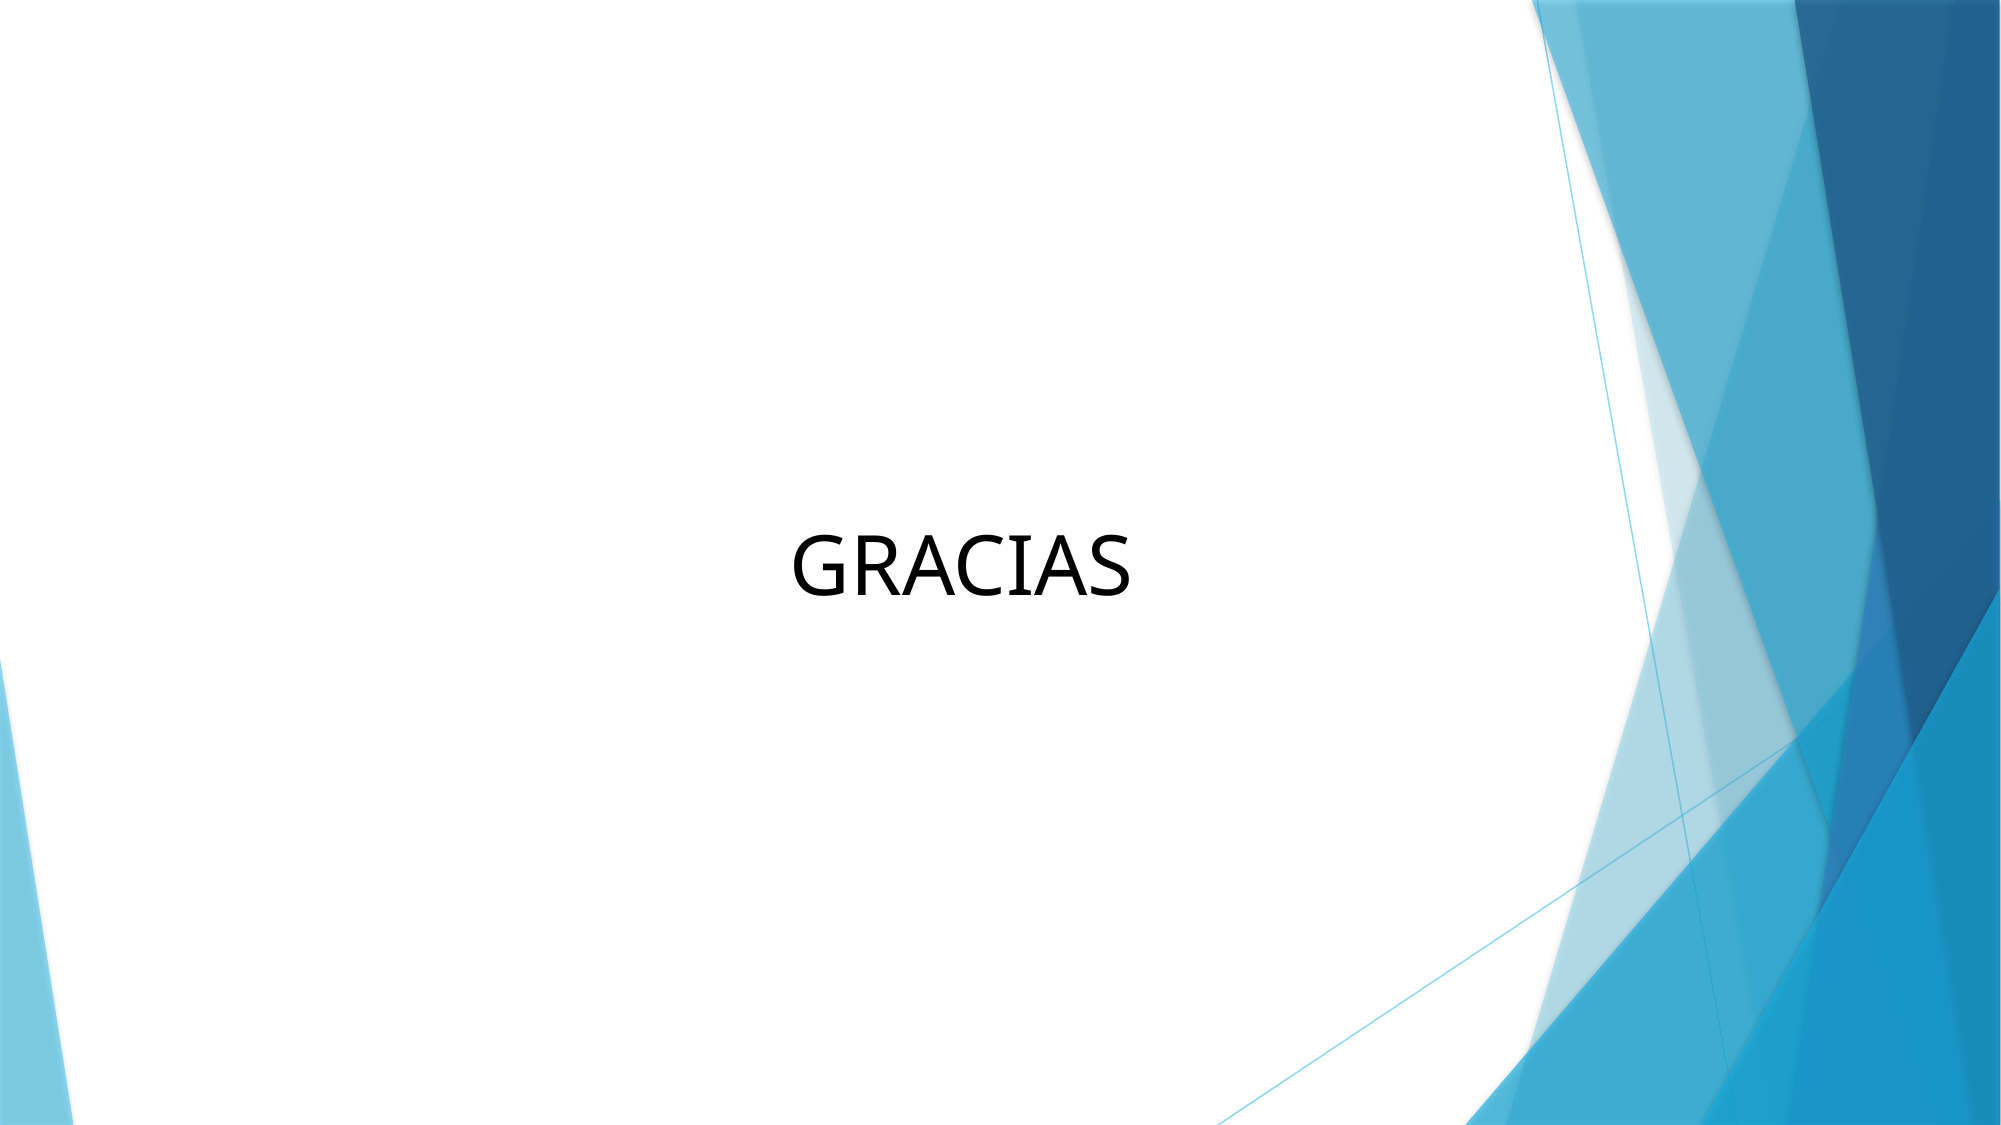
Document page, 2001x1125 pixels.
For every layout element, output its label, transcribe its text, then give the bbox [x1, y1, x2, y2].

text_box GRACIAS [775, 504, 1149, 620]
